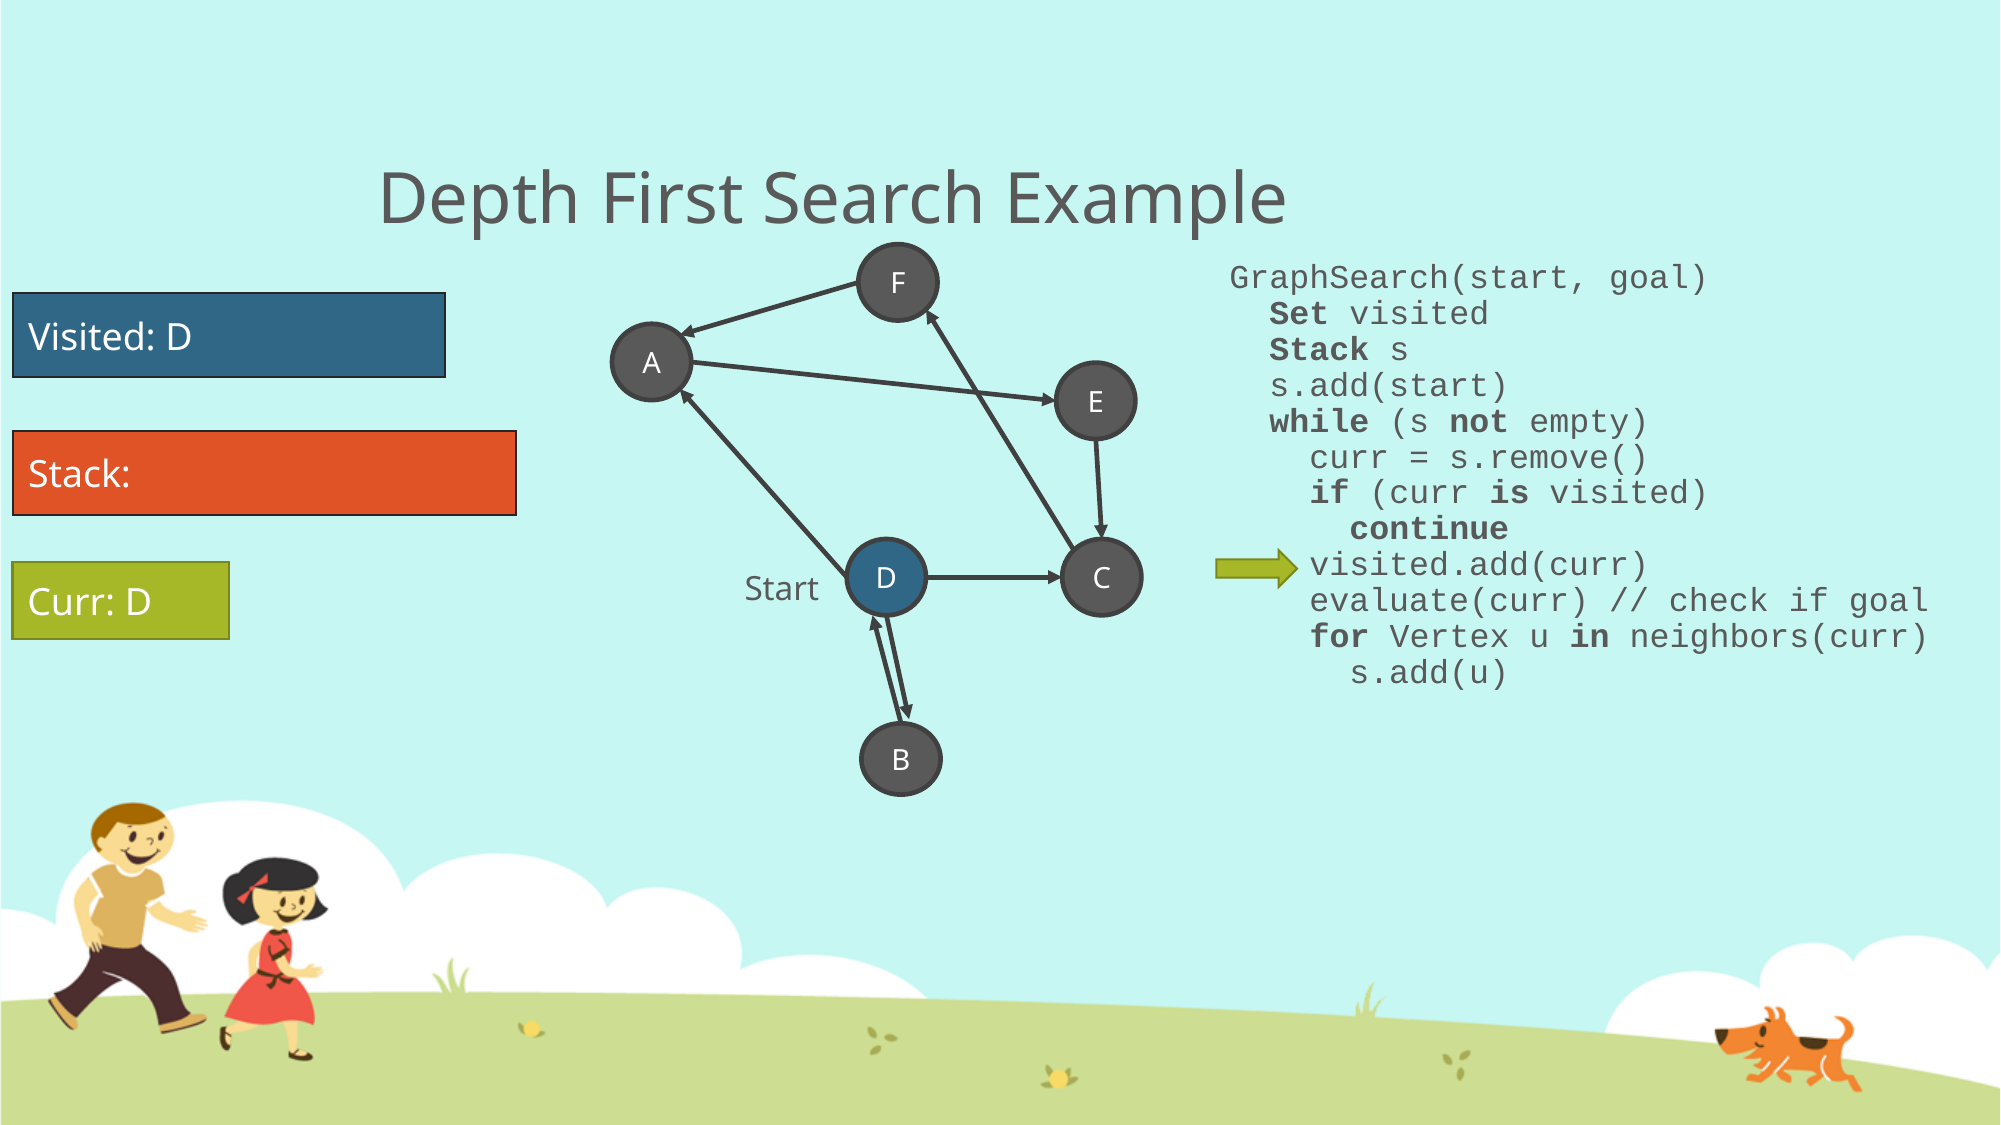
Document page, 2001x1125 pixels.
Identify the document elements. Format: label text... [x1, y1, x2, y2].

text_box B [860, 722, 942, 796]
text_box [872, 615, 901, 724]
list GraphSearch(start, goal) Set visited Stack s s.add(start) while (s not empty) curr = s.remove() if (curr is visited) continue visited.add(curr) evaluate(curr) // check if goal for Vertex u in neighbors(curr) s.add(u) [1206, 252, 2000, 928]
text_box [679, 282, 859, 335]
text_box [1215, 547, 1299, 590]
text_box F [857, 243, 939, 322]
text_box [901, 615, 910, 720]
text_box A [610, 322, 693, 402]
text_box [926, 309, 1074, 551]
text_box Stack: [12, 430, 517, 516]
title Depth First Search Example [362, 50, 1900, 247]
text_box E [1074, 361, 1137, 440]
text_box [679, 388, 847, 578]
text_box D [849, 537, 927, 615]
text_box Curr: D [11, 561, 230, 640]
text_box C [1061, 537, 1143, 617]
text_box Start [729, 559, 849, 615]
text_box Visited: D [12, 292, 446, 378]
picture [0, 0, 2001, 1125]
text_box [691, 361, 926, 401]
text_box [1095, 438, 1102, 539]
